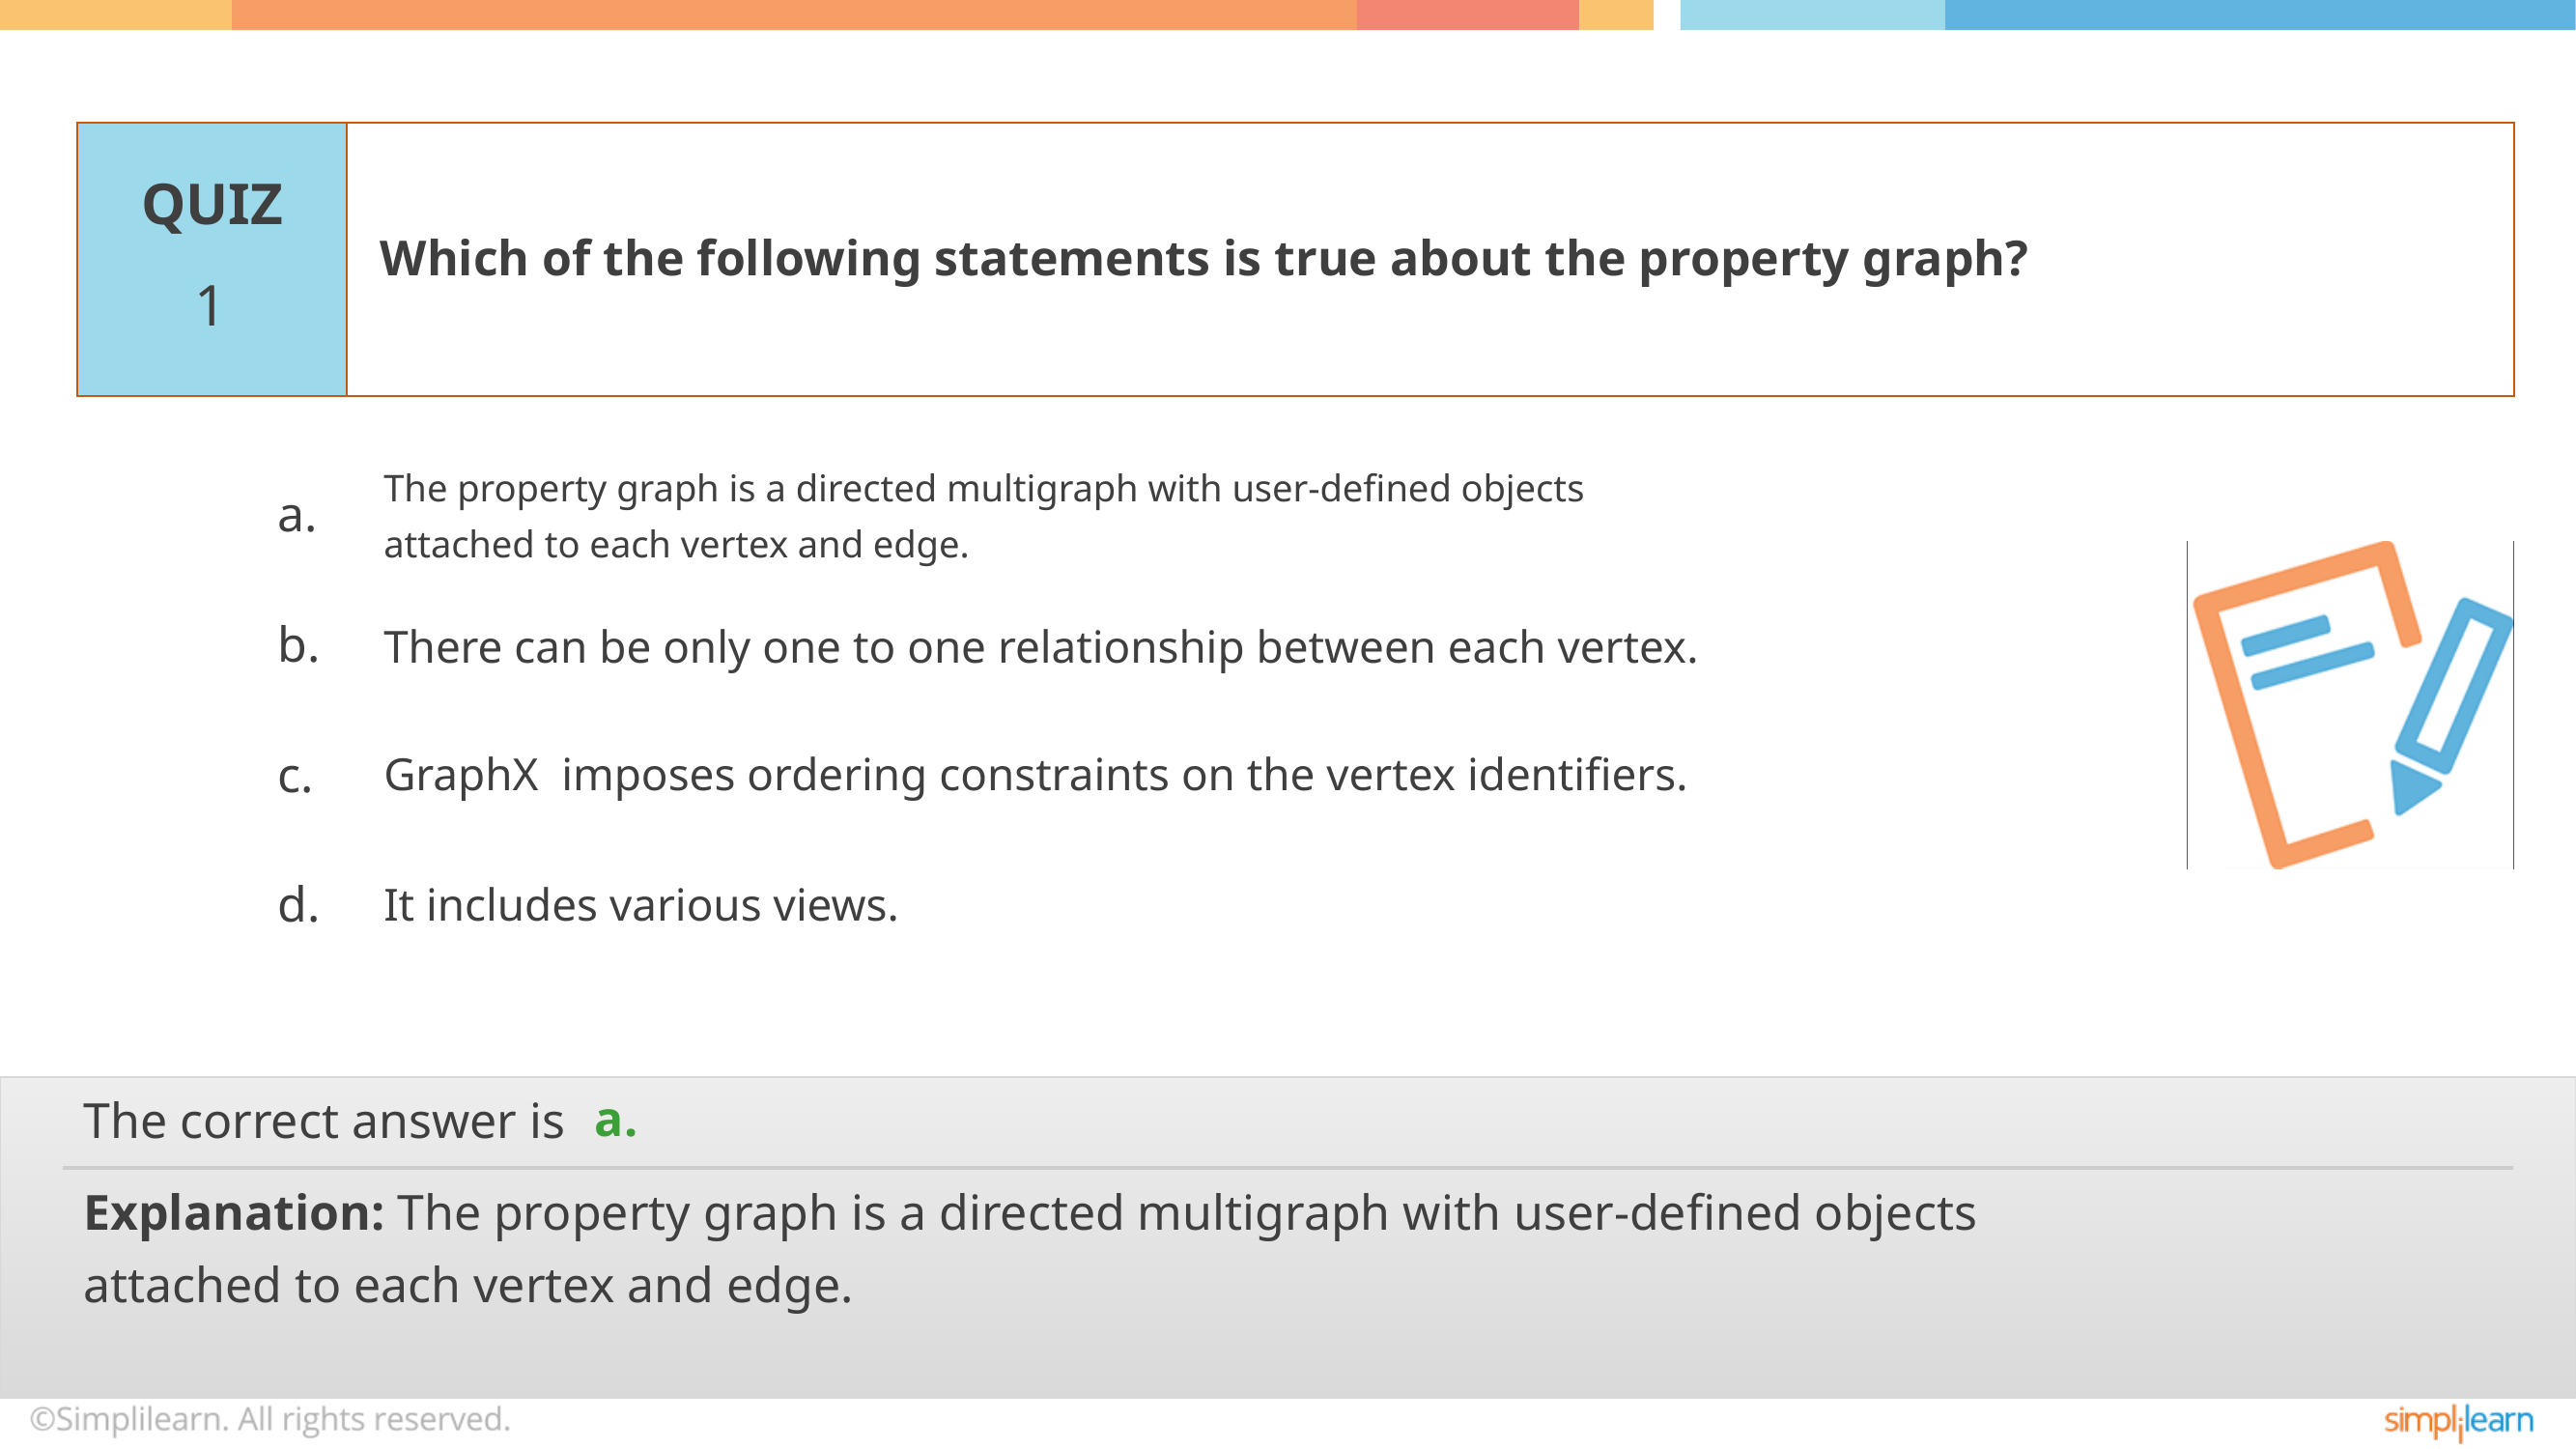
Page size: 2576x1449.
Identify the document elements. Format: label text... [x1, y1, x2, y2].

list It includes various views. [369, 851, 2152, 963]
list 1 [77, 265, 344, 352]
list GraphX imposes ordering constraints on the vertex identifiers. [369, 721, 2152, 833]
list Which of the following statements is true about the property graph? [365, 147, 2488, 374]
list a. [580, 1071, 2010, 1170]
list The property graph is a directed multigraph with user-defined objects attached to each vertex and edge. [369, 462, 2152, 574]
list Explanation: The property graph is a directed multigraph with user-defined objects attached to each vertex and edge. [69, 1181, 2488, 1386]
picture [0, 31, 2576, 1449]
list There can be only one to one relationship between each vertex. [369, 592, 2152, 704]
